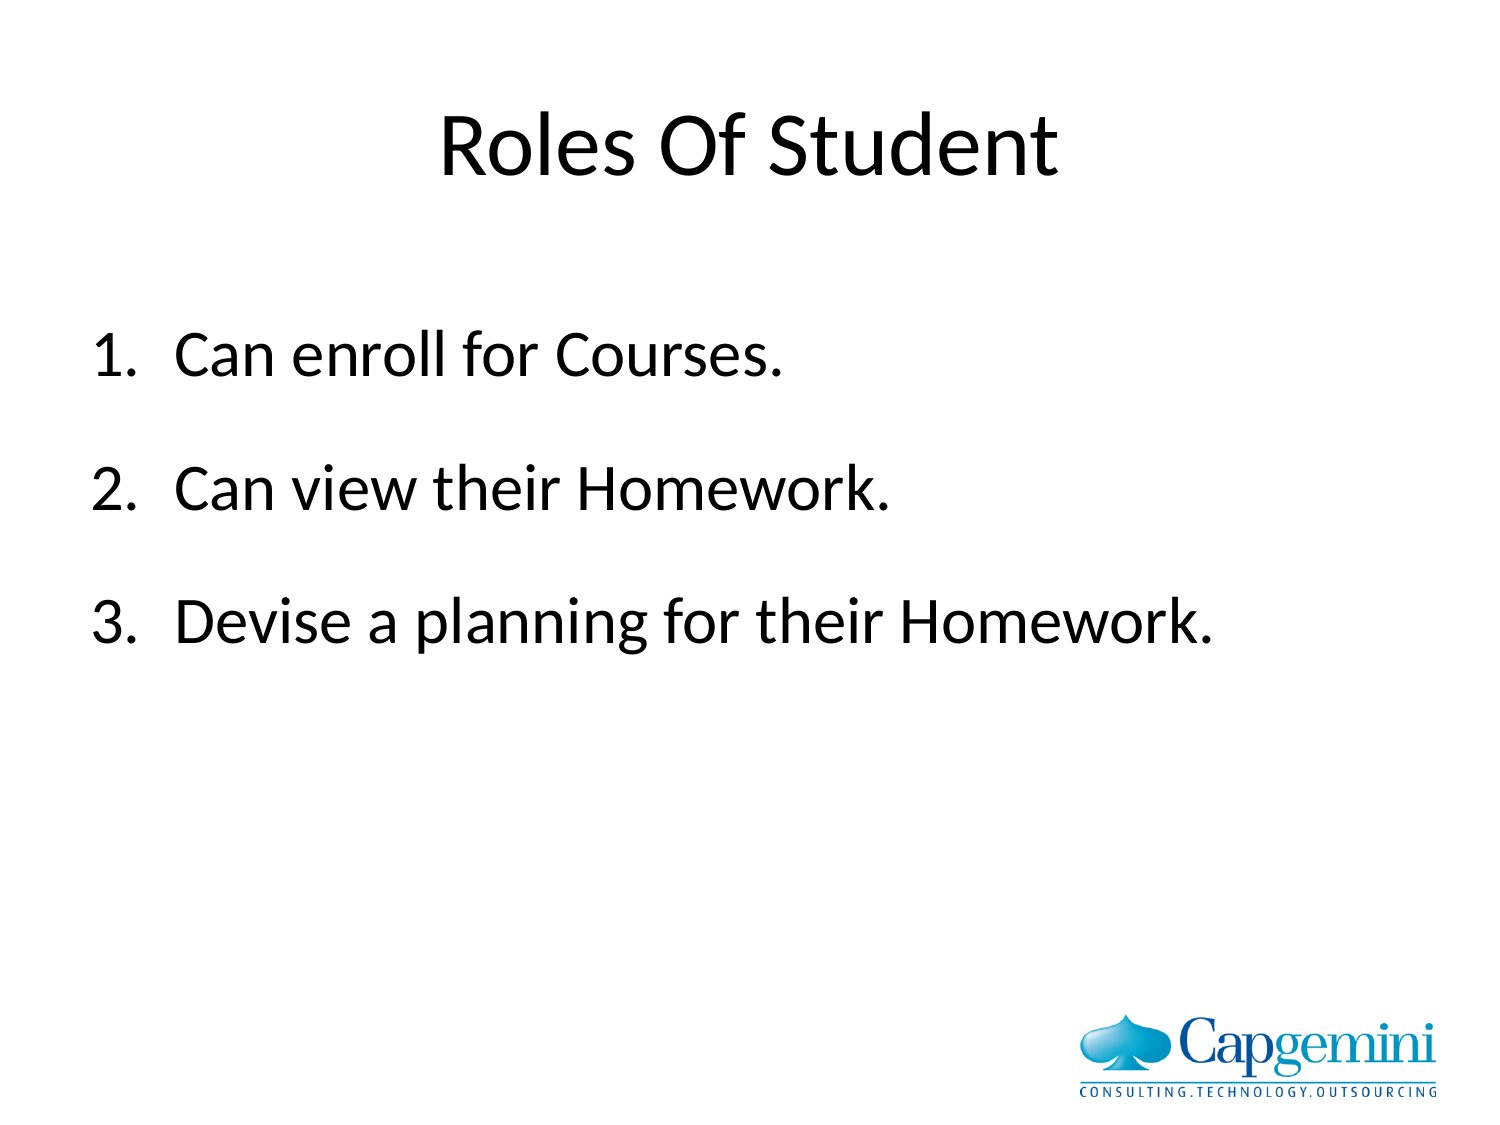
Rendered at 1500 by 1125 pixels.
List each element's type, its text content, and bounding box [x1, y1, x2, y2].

title Roles Of Student [75, 45, 1425, 233]
picture [1080, 1084, 1436, 1097]
picture [1080, 1014, 1436, 1081]
list Can enroll for Courses. Can view their Homework. Devise a planning for their Homework. [75, 262, 1425, 1005]
